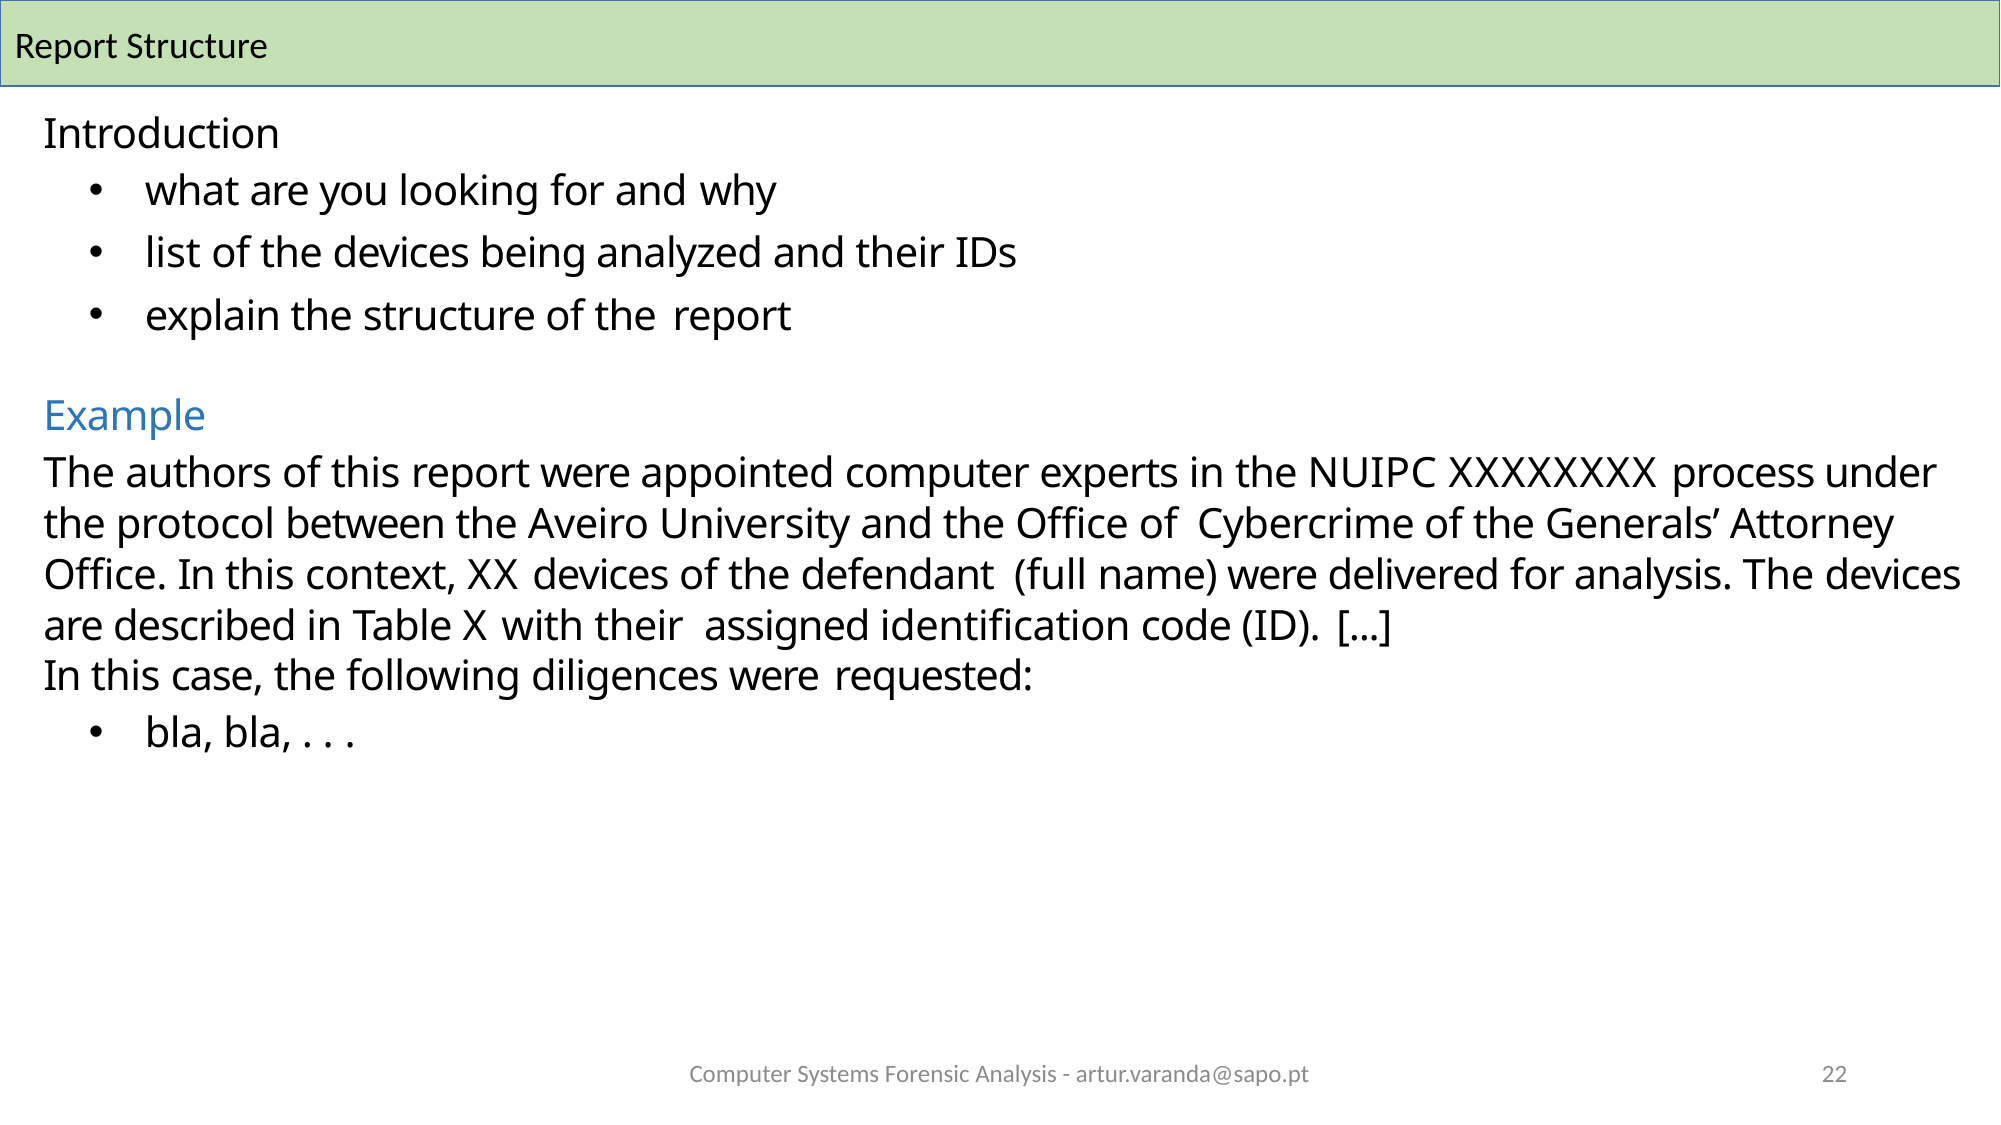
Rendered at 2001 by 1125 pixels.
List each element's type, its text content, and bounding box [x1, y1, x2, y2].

text_box Report Structure [0, 0, 2000, 87]
footer Computer Systems Forensic Analysis - artur.varanda@sapo.pt [662, 1042, 1338, 1103]
text_box Introduction what are you looking for and why list of the devices being analyzed and their IDs explain the structure of the report Example The authors of this report were appointed computer experts in the NUIPC XXXXXXXX process under the protocol between the Aveiro University and the Office of Cybercrime of the Generals’ Attorney Office. In this context, XX devices of the defendant (full name) were delivered for analysis. The devices are described in Table X with their assigned identification code (ID). [...] In this case, the following diligences were requested: bla, bla, . . . [0, 103, 2000, 757]
slide_number 22 [1412, 1042, 1863, 1103]
